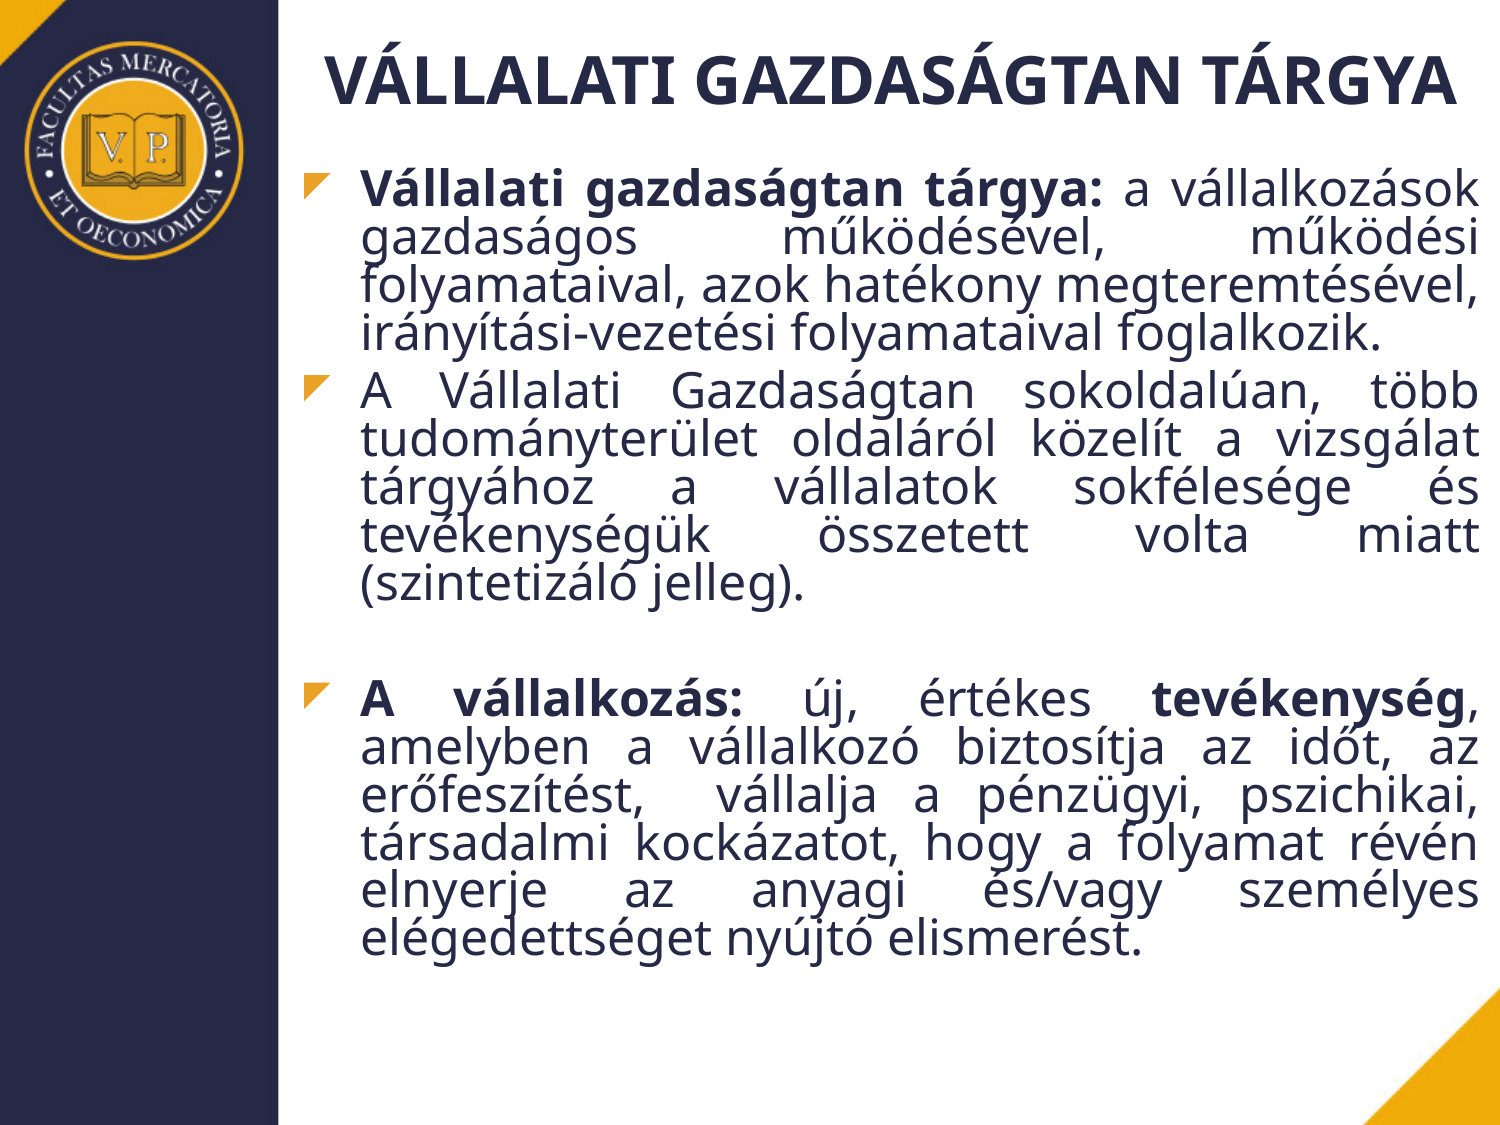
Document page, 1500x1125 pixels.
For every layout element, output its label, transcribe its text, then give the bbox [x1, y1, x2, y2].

list Vállalati gazdaságtan tárgya: a vállalkozások gazdaságos működésével, működési folyamataival, azok hatékony megteremtésével, irányítási-vezetési folyamataival foglalkozik. A Vállalati Gazdaságtan sokoldalúan, több tudományterület oldaláról közelít a vizsgálat tárgyához a vállalatok sokfélesége és tevékenységük összetett volta miatt (szintetizáló jelleg). A vállalkozás: új, értékes tevékenység, amelyben a vállalkozó biztosítja az időt, az erőfeszítést, vállalja a pénzügyi, pszichikai, társadalmi kockázatot, hogy a folyamat révén elnyerje az anyagi és/vagy személyes elégedettséget nyújtó elismerést. [289, 160, 1496, 1024]
picture [0, 0, 1500, 1125]
title VÁLLALATI GAZDASÁGTAN TÁRGYA [301, 19, 1483, 138]
